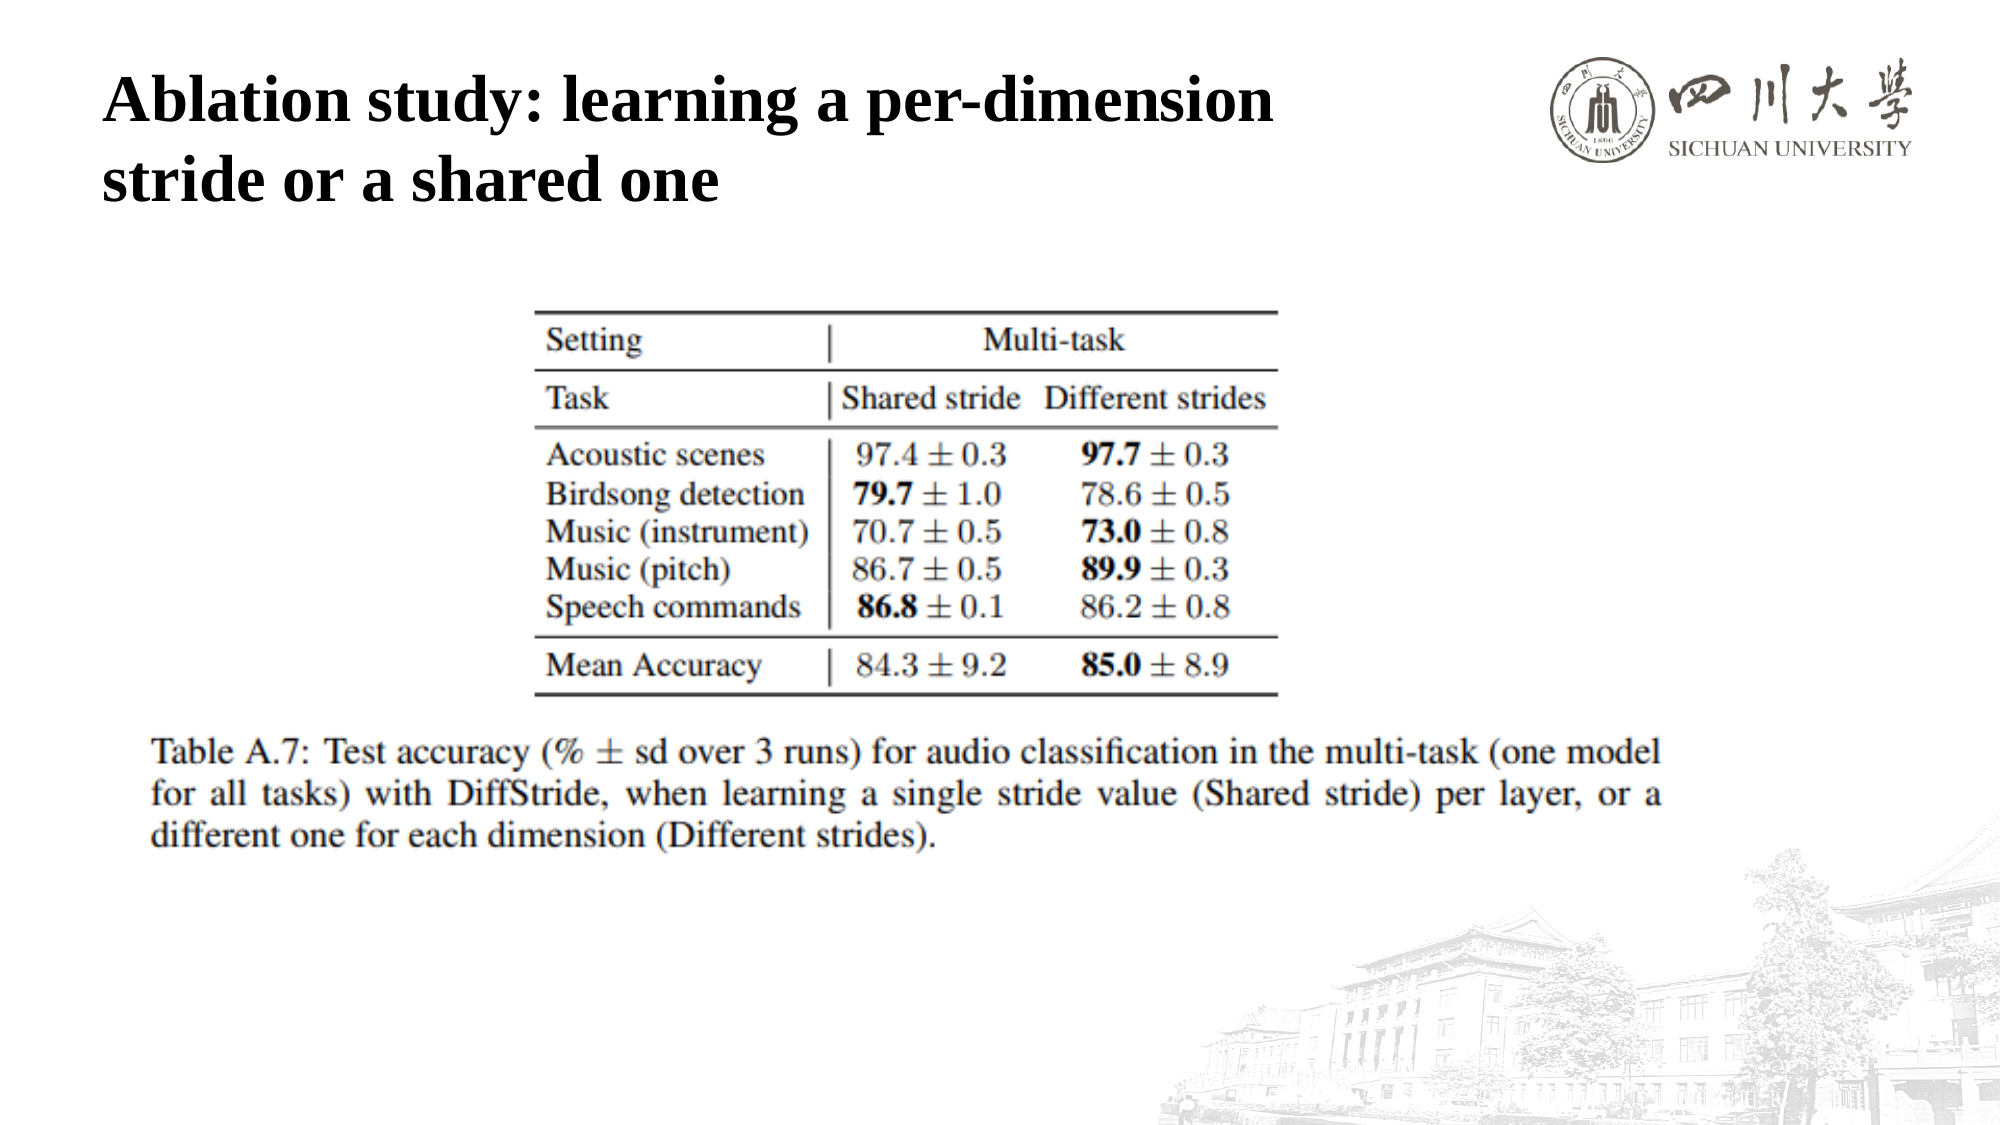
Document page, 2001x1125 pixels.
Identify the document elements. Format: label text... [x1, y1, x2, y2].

picture [127, 303, 2000, 1125]
picture [1550, 57, 1912, 163]
text_box Ablation study: learning a per-dimension stride or a shared one [88, 47, 1419, 223]
